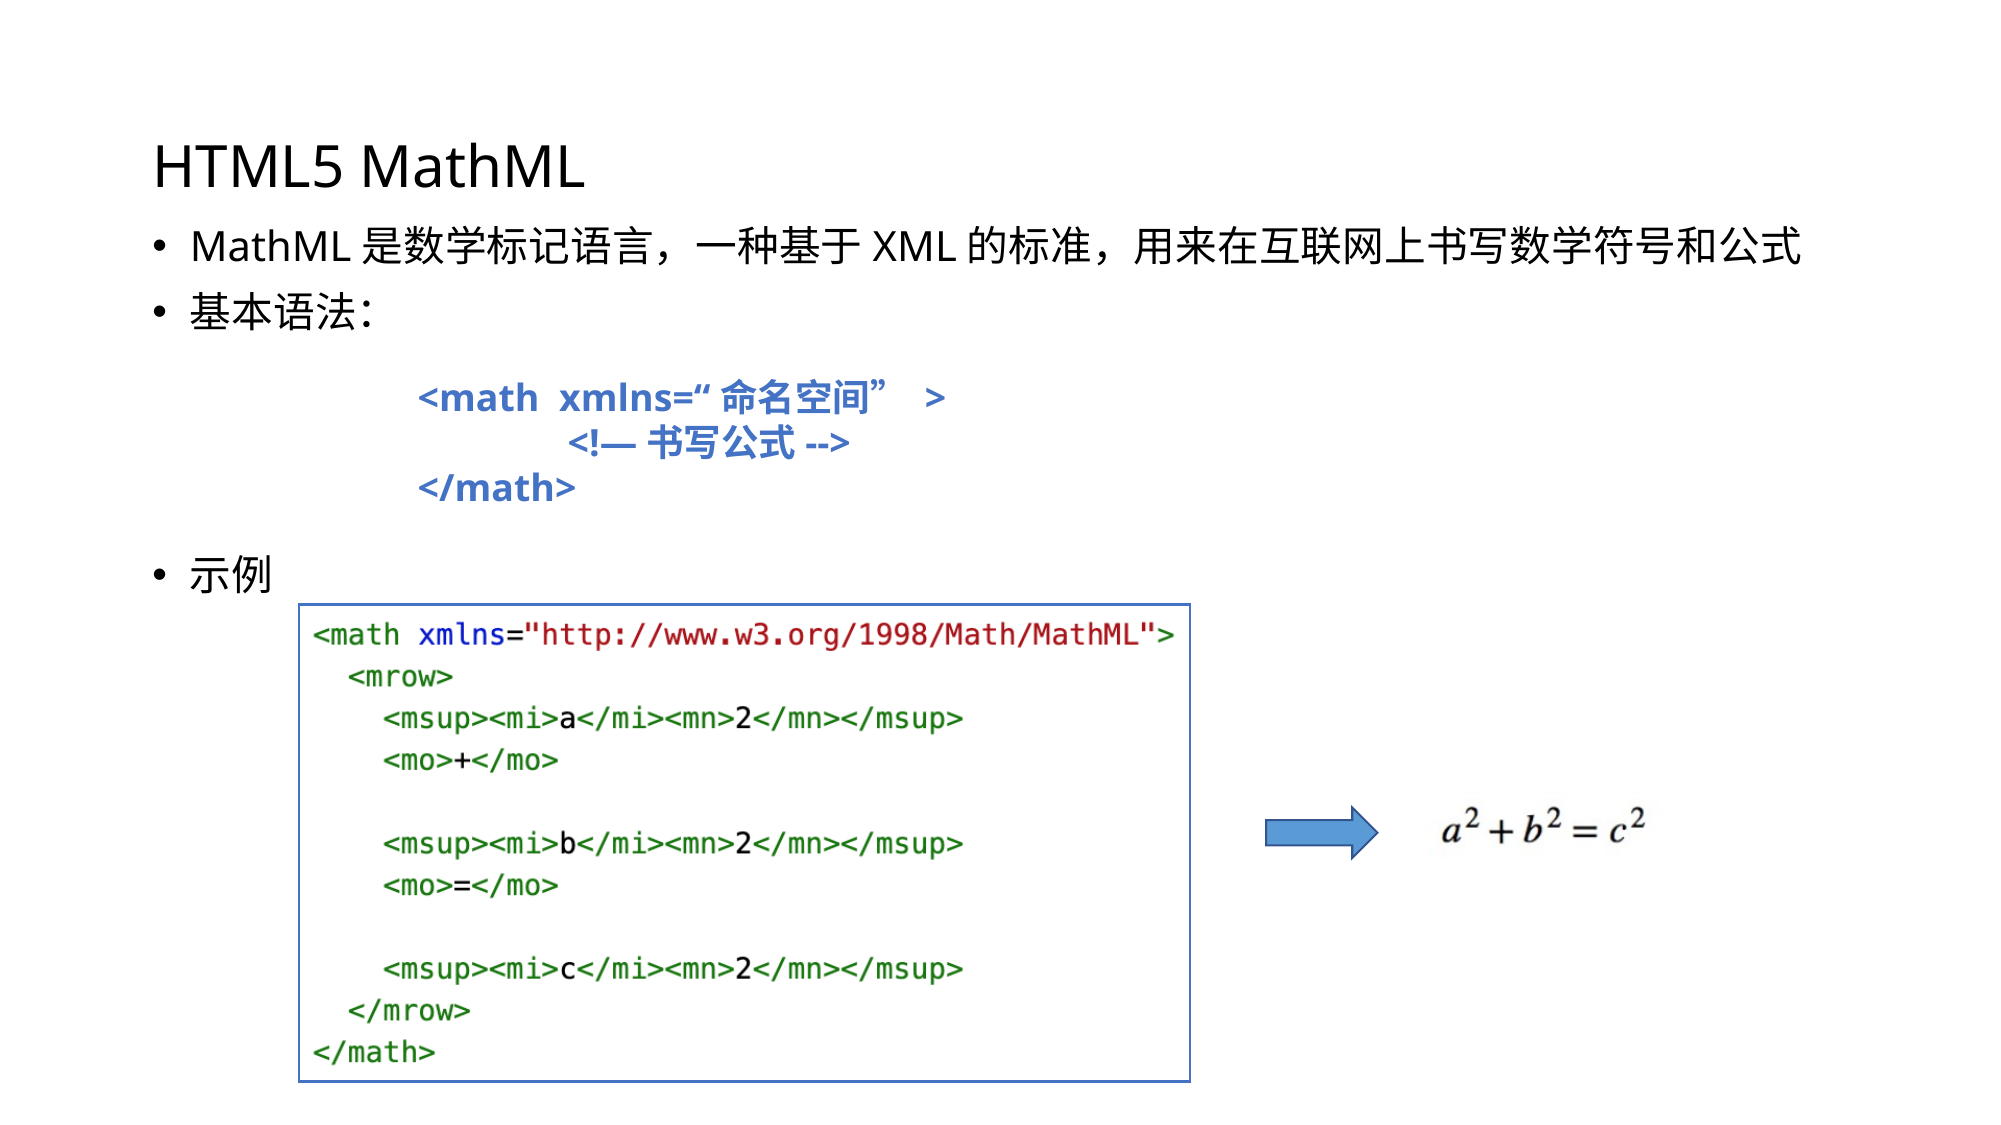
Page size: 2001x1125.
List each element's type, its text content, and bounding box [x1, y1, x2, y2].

list MathML是数学标记语言，一种基于XML的标准，用来在互联网上书写数学符号和公式 基本语法： 示例 [137, 217, 1837, 634]
title HTML5 MathML [137, 59, 1863, 278]
picture [299, 605, 1190, 1081]
picture [1423, 791, 1670, 875]
text_box <math xmlns=“命名空间” > <!—书写公式--> </math> [402, 348, 1087, 534]
text_box [1265, 805, 1379, 861]
